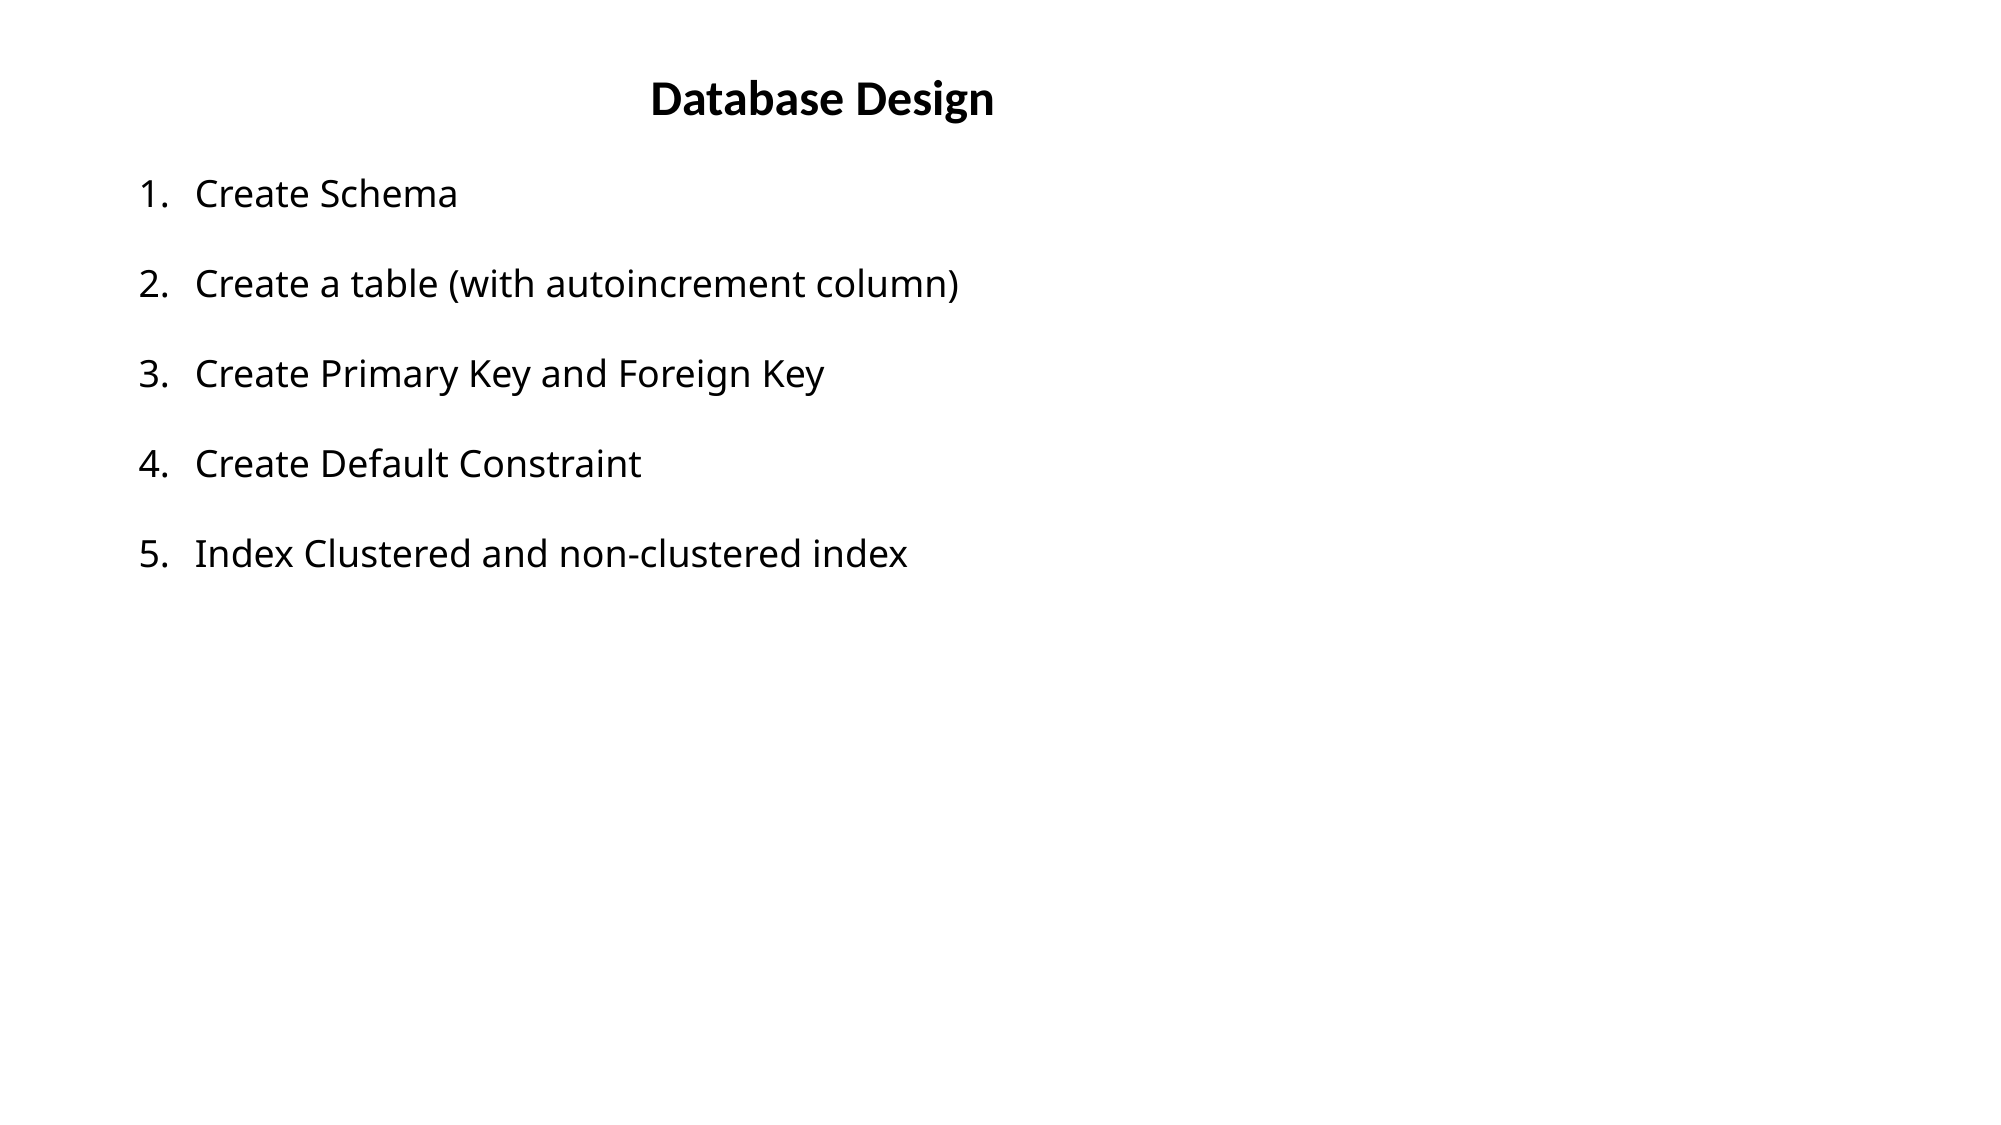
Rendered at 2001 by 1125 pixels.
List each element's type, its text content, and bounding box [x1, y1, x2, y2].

text_box Database Design [579, 58, 1131, 133]
text_box Create Schema Create a table (with autoincrement column) Create Primary Key and Foreign Key Create Default Constraint Index Clustered and non-clustered index [123, 163, 1905, 583]
